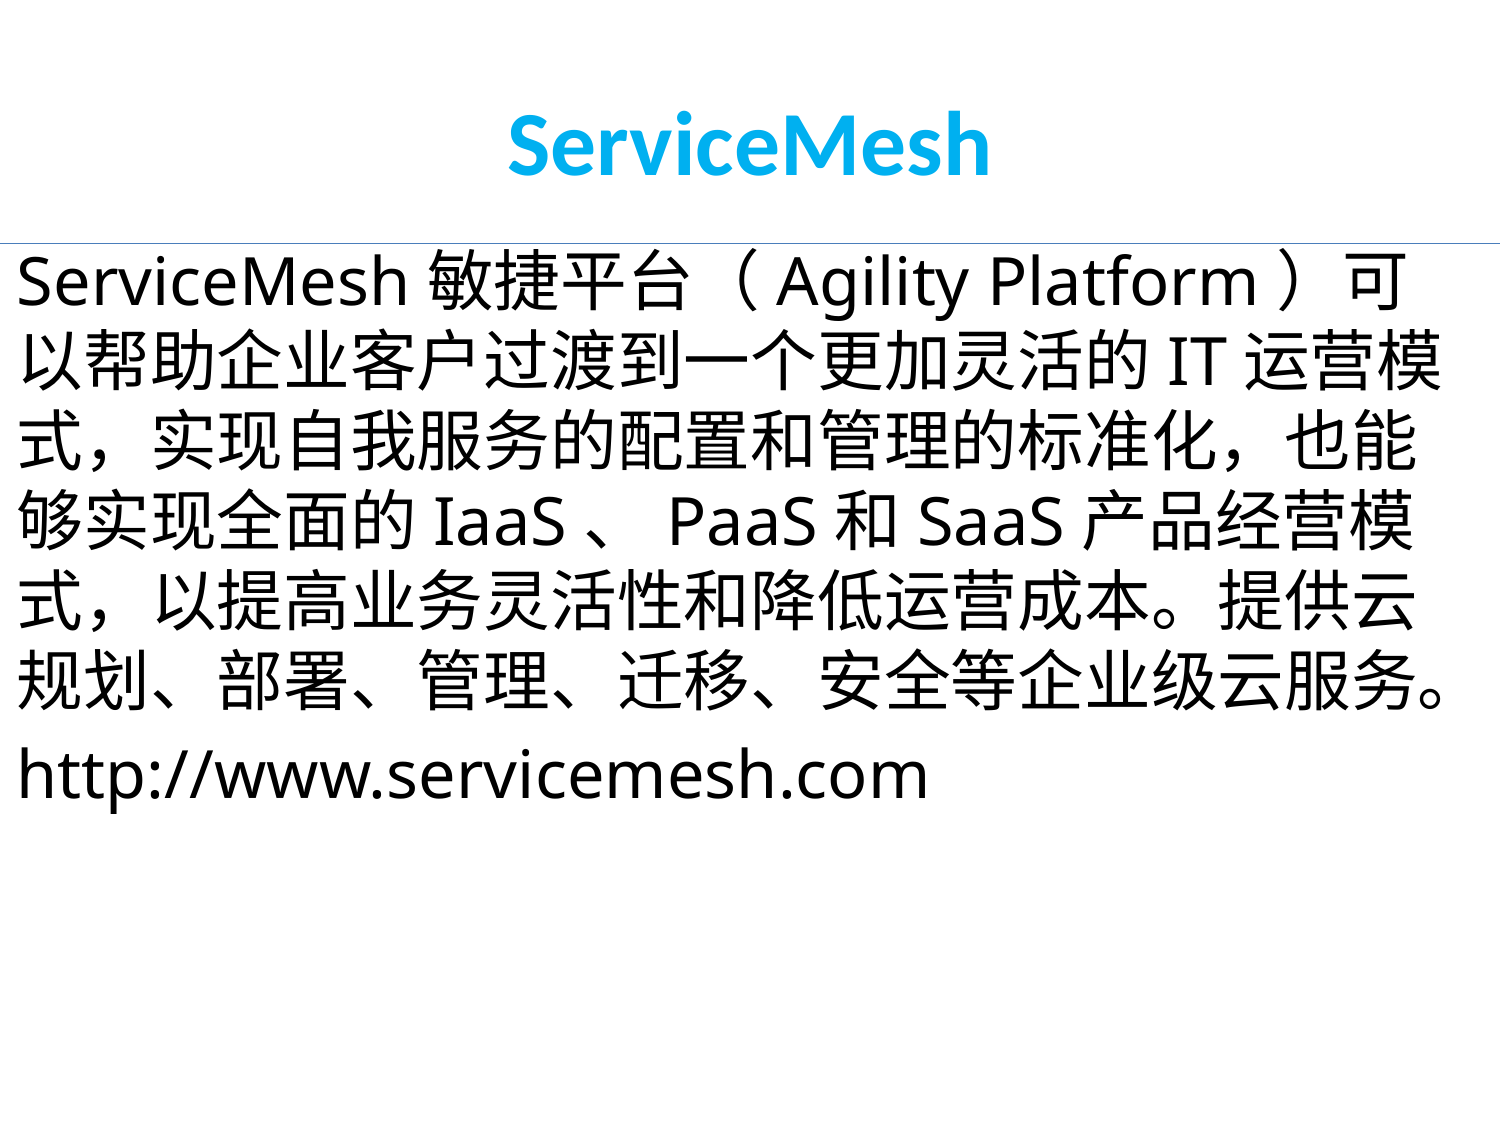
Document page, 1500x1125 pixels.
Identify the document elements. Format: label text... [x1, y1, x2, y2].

list ServiceMesh敏捷平台（Agility Platform）可以帮助企业客户过渡到一个更加灵活的IT运营模式，实现自我服务的配置和管理的标准化，也能够实现全面的IaaS、PaaS和SaaS产品经营模式，以提高业务灵活性和降低运营成本。提供云规划、部署、管理、迁移、安全等企业级云服务。 http://www.servicemesh.com [1, 231, 1473, 975]
title ServiceMesh [75, 45, 1425, 231]
